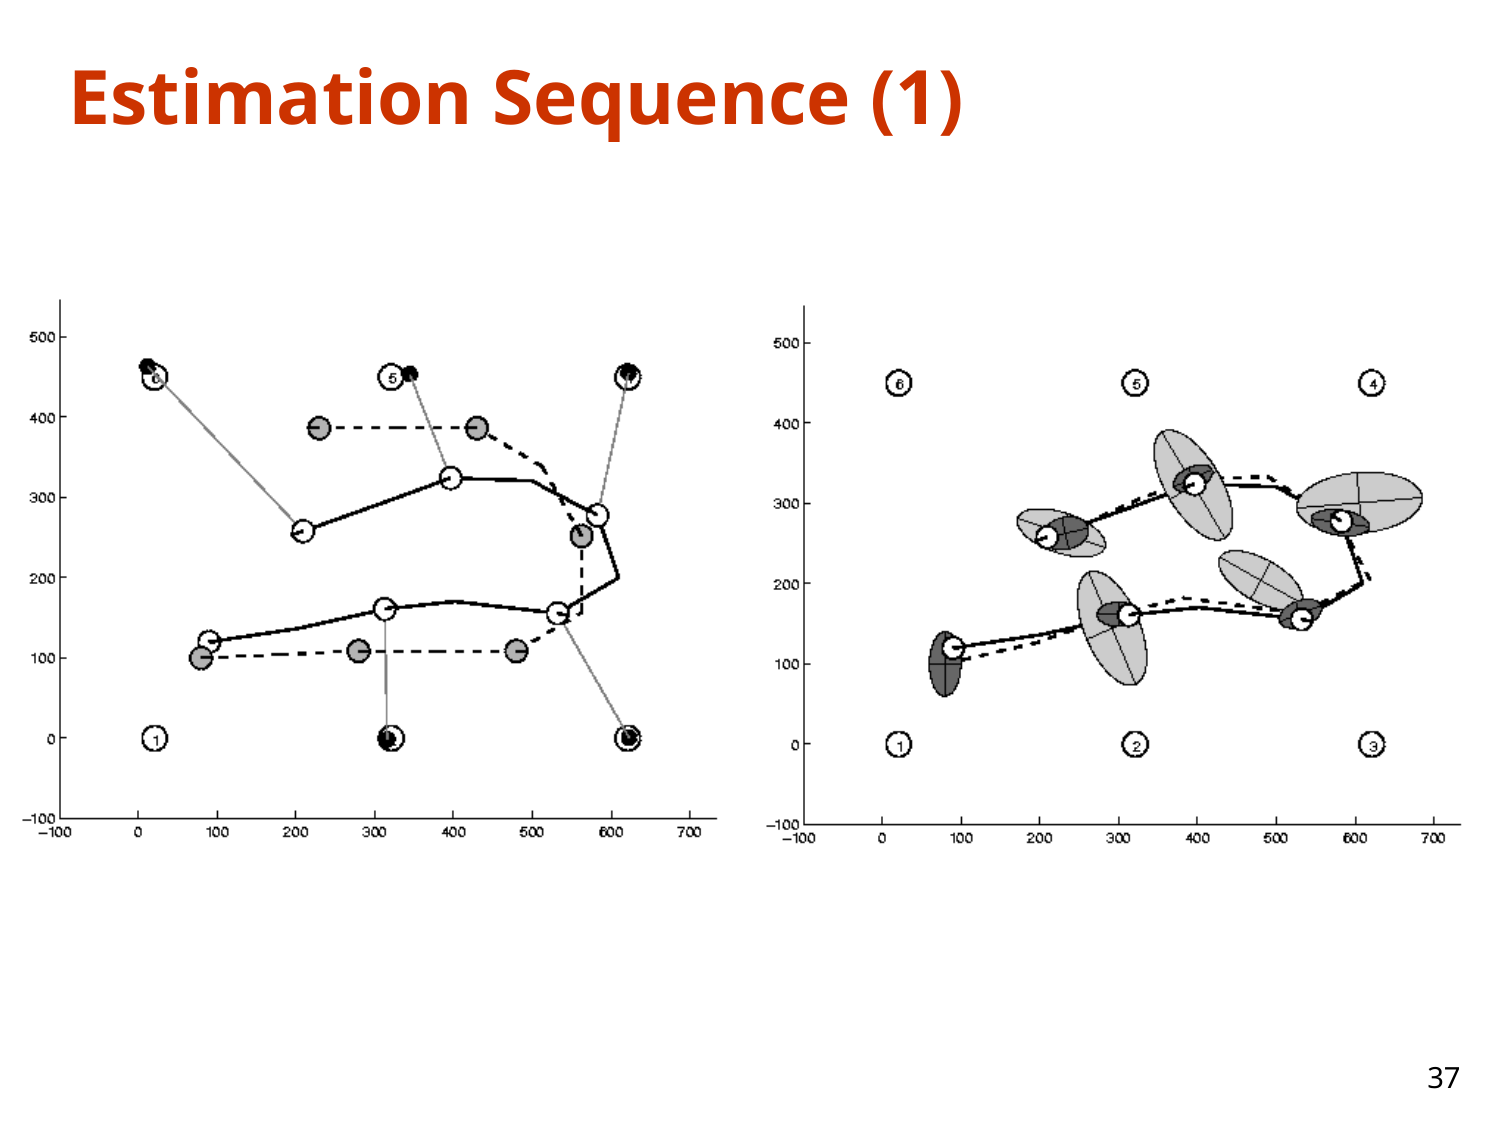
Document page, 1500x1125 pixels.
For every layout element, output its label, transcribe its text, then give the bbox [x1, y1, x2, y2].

slide_number 37 [1375, 1031, 1476, 1107]
picture [752, 291, 1476, 859]
title Estimation Sequence (1) [53, 41, 1478, 147]
picture [8, 285, 733, 853]
